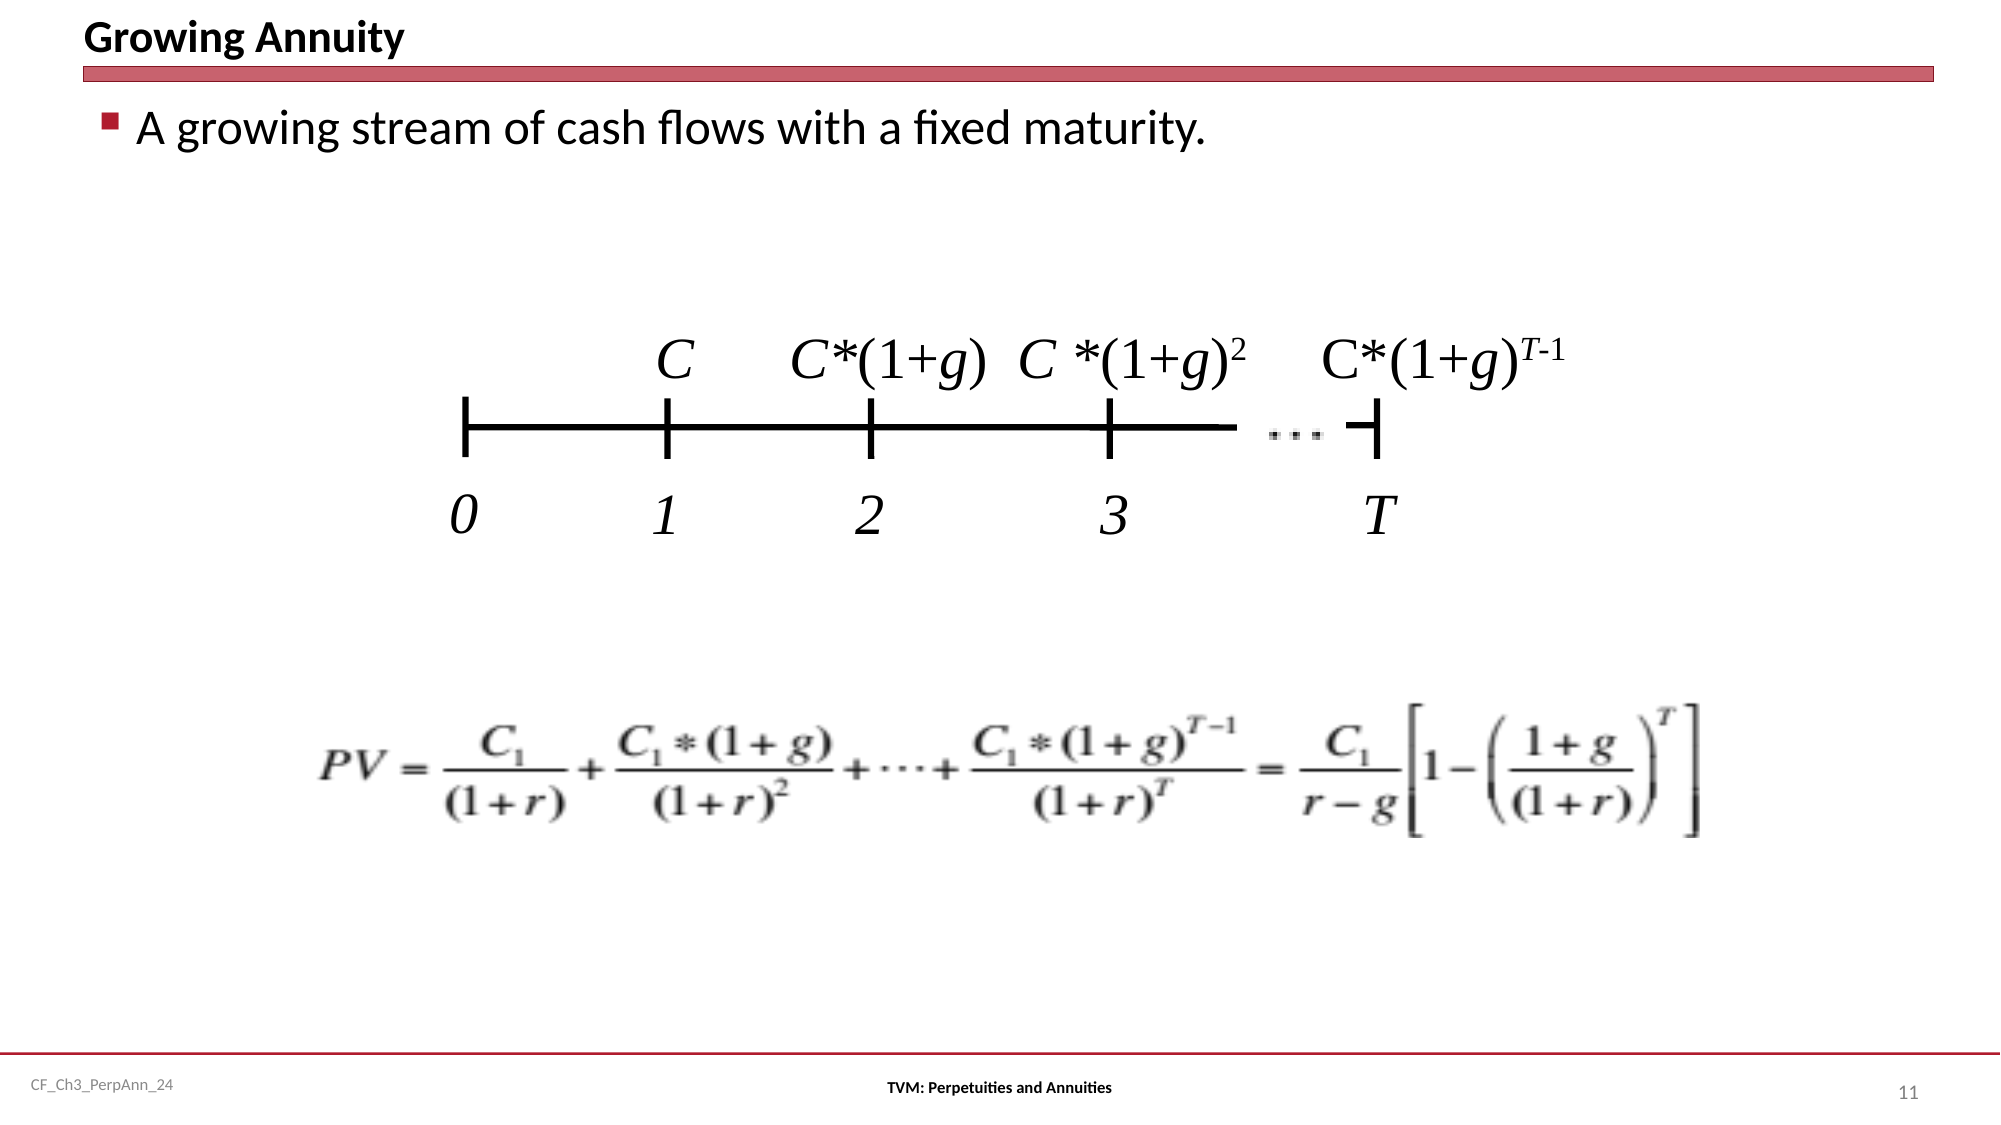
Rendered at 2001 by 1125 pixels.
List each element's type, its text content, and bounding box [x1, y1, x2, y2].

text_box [312, 699, 1701, 838]
title Growing Annuity [83, 6, 1935, 67]
footer TVM: Perpetuities and Annuities [683, 1056, 1317, 1117]
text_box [434, 312, 1588, 556]
list A growing stream of cash flows with a fixed maturity. [83, 87, 1934, 1041]
slide_number 11 [1834, 1061, 1934, 1122]
